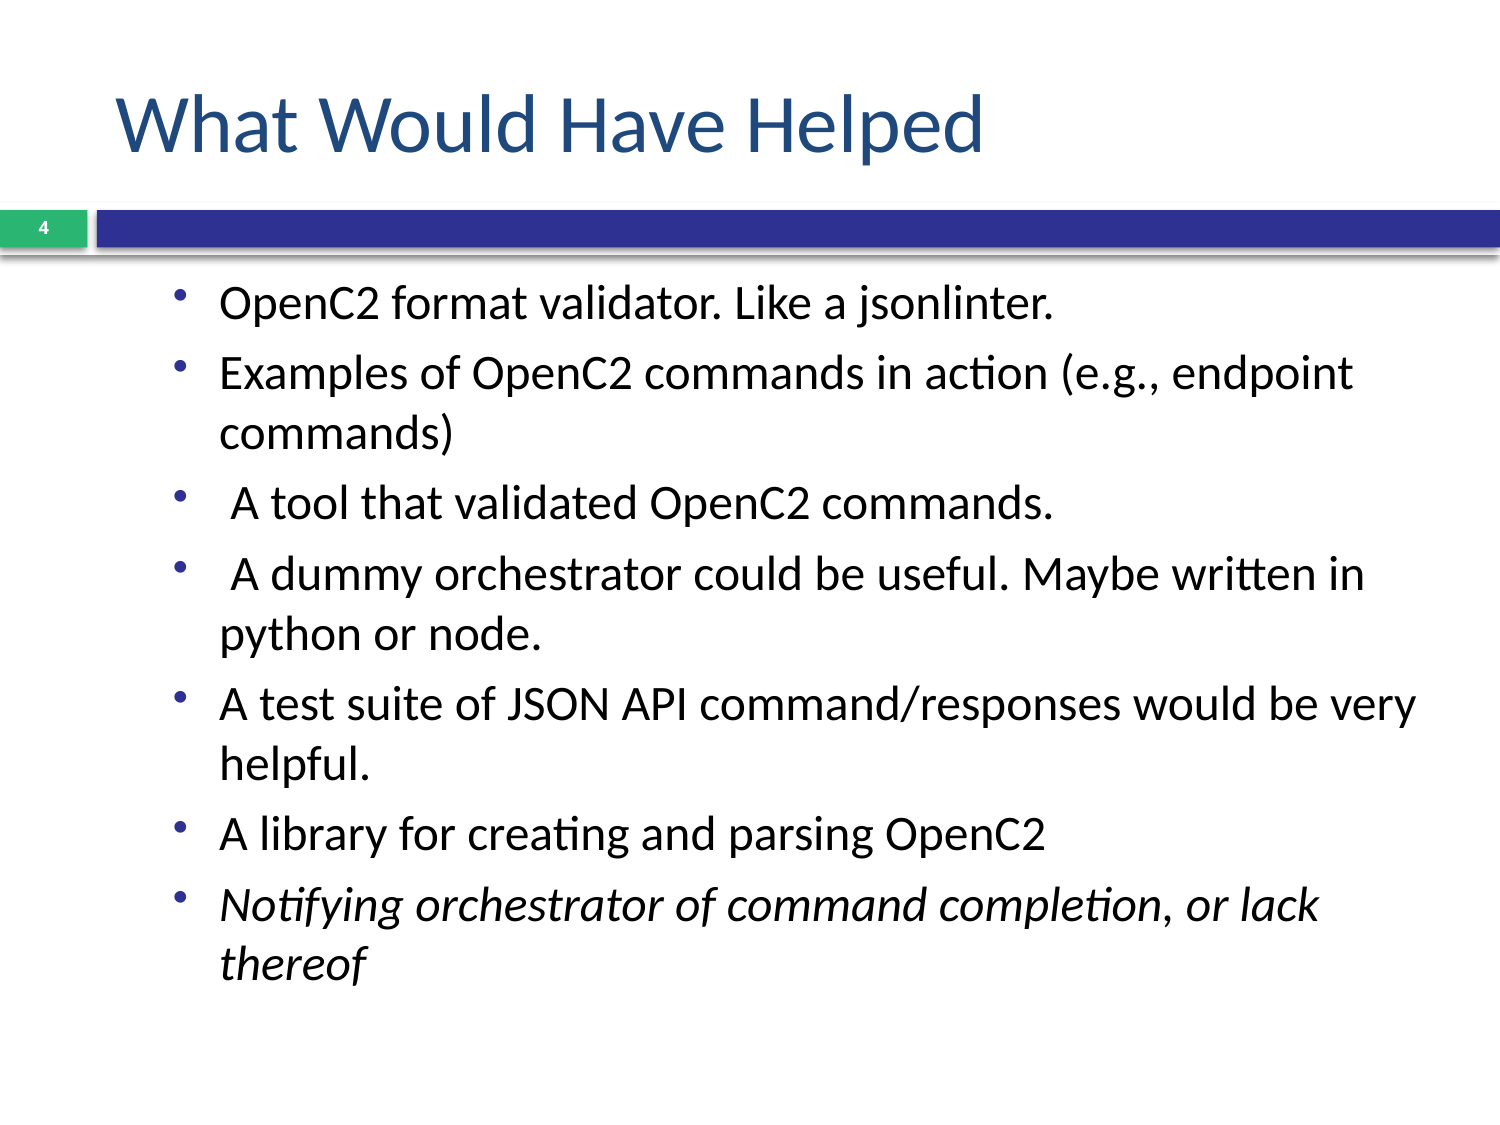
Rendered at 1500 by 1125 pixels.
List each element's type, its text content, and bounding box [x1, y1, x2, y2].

list OpenC2 format validator. Like a jsonlinter. Examples of OpenC2 commands in action (e.g., endpoint commands) A tool that validated OpenC2 commands. A dummy orchestrator could be useful. Maybe written in python or node. A test suite of JSON API command/responses would be very helpful. A library for creating and parsing OpenC2 Notifying orchestrator of command completion, or lack thereof [100, 262, 1438, 1000]
title What Would Have Helped [100, 37, 1438, 200]
slide_number 4 [0, 208, 88, 249]
